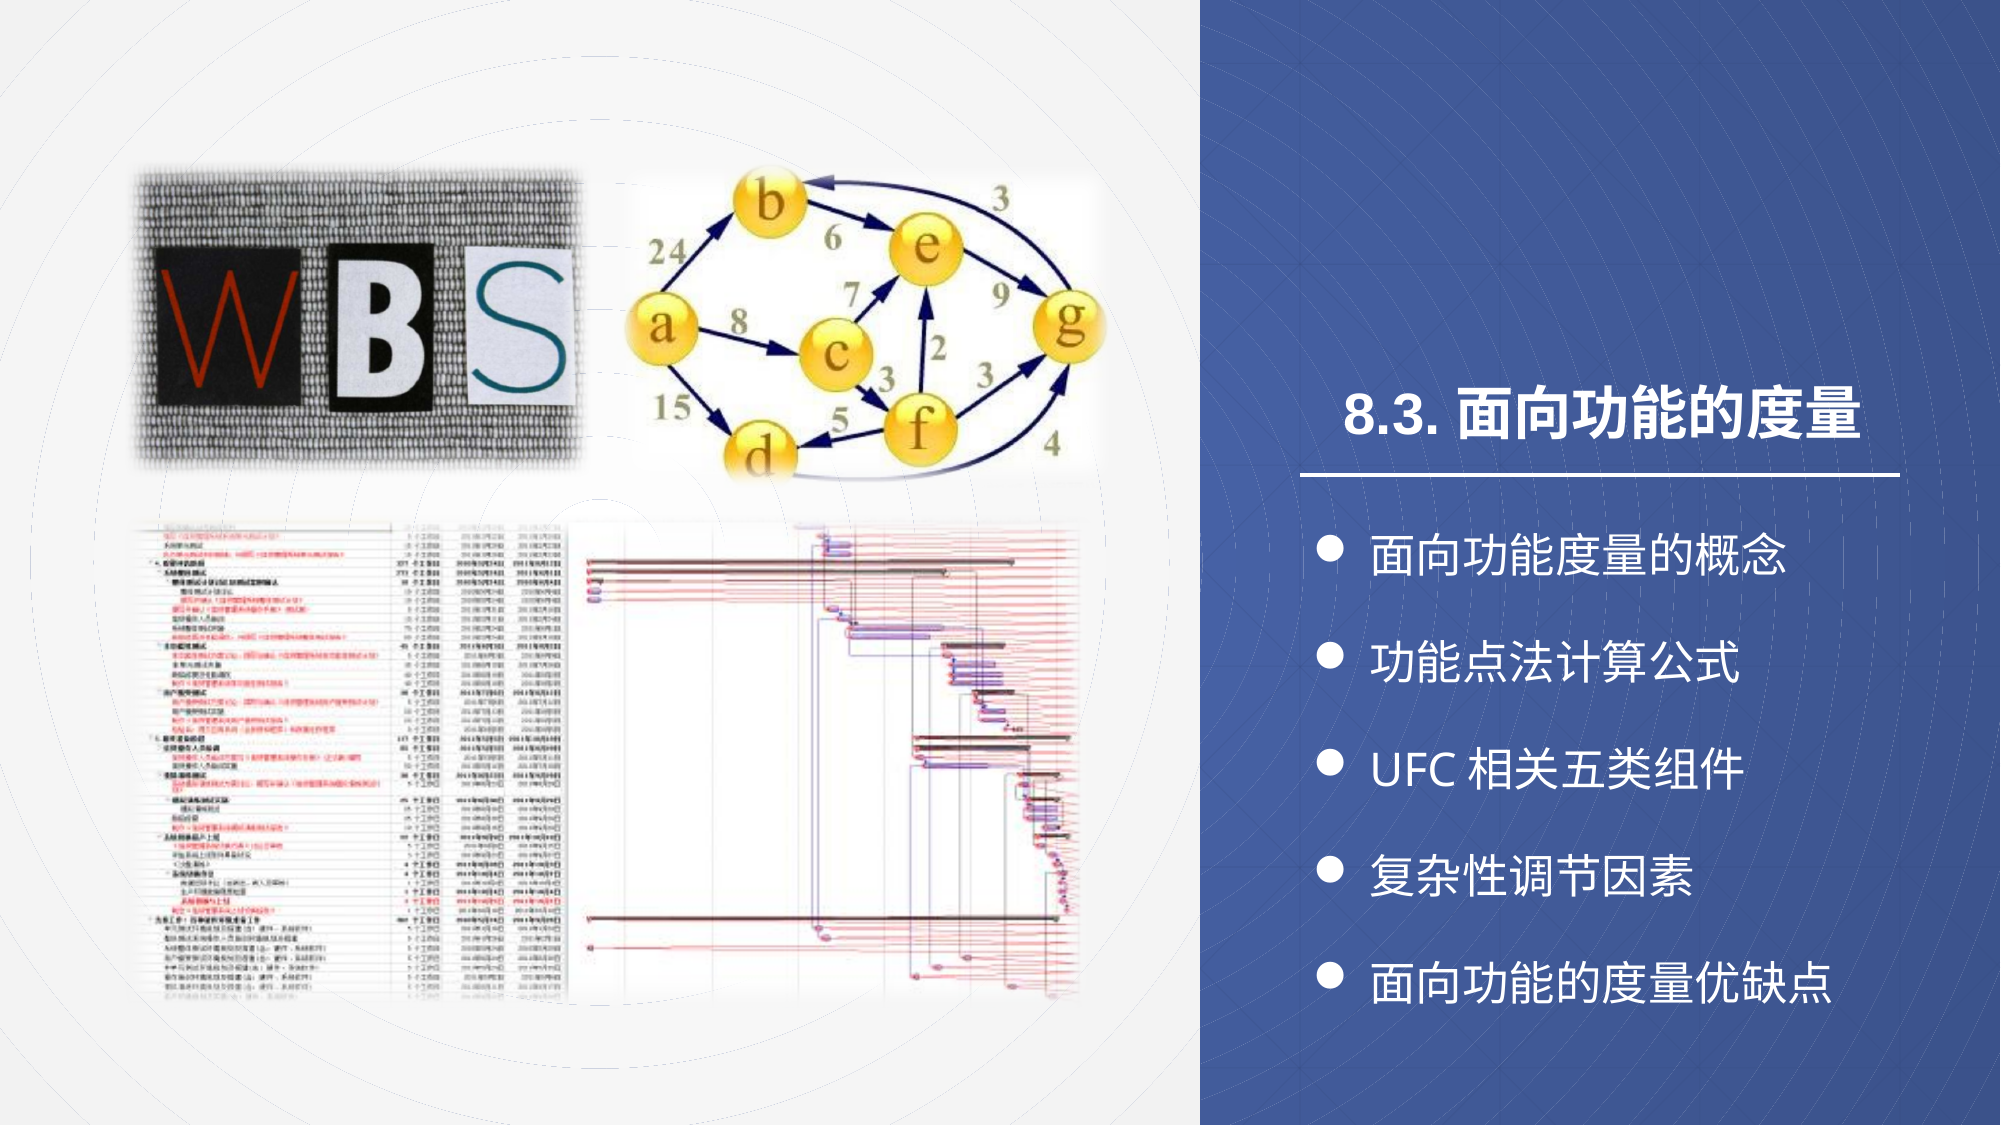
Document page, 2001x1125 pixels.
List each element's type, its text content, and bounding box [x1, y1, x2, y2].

title 8.3.面向功能的度量 [1252, 93, 1955, 455]
picture [613, 159, 1118, 488]
list 面向功能度量的概念 功能点法计算公式 UFC相关五类组件 复杂性调节因素 面向功能的度量优缺点 [1298, 491, 1899, 1019]
picture [124, 159, 591, 478]
picture [125, 515, 1092, 1008]
